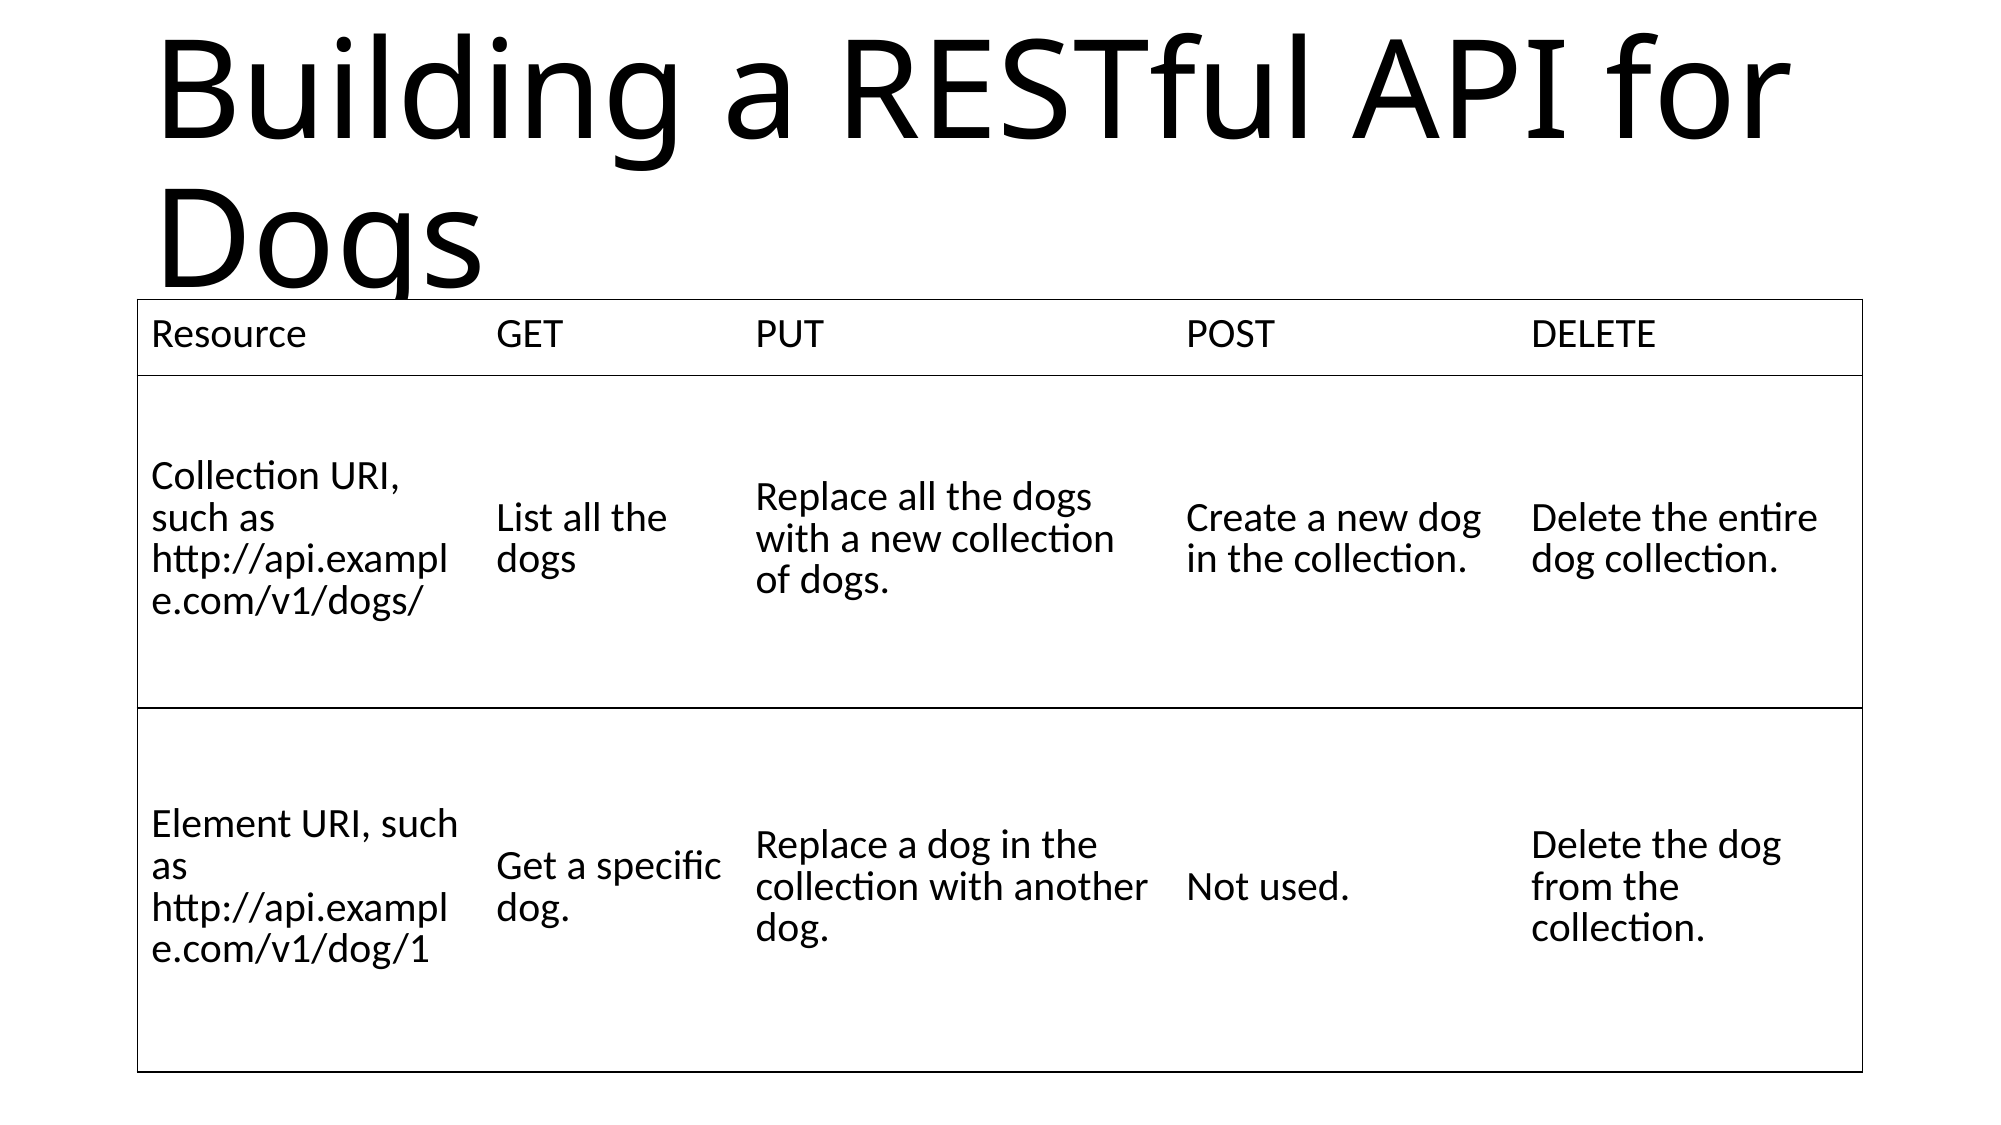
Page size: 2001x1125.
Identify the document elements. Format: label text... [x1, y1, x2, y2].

table_cell Replace a dog in the collection with another dog. [742, 709, 1172, 1071]
table_header DELETE [1517, 300, 1862, 375]
table_cell Element URI, such as http://api.example.com/v1/dog/1 [138, 709, 482, 1071]
table_cell List all the dogs [482, 376, 742, 707]
table_cell Replace all the dogs with a new collection of dogs. [742, 376, 1172, 707]
table_header POST [1172, 300, 1517, 375]
table_cell Delete the entire dog collection. [1517, 376, 1862, 707]
table_cell Collection URI, such as http://api.example.com/v1/dogs/ [138, 376, 482, 707]
table_cell Get a specific dog. [482, 709, 742, 1071]
title Building a RESTful API for Dogs [137, 59, 1863, 278]
table_cell Not used. [1172, 709, 1517, 1071]
table_header Resource [138, 300, 482, 375]
table_cell Create a new dog in the collection. [1172, 376, 1517, 707]
table_header GET [482, 300, 742, 375]
table_header PUT [742, 300, 1172, 375]
table_cell Delete the dog from the collection. [1517, 709, 1862, 1071]
